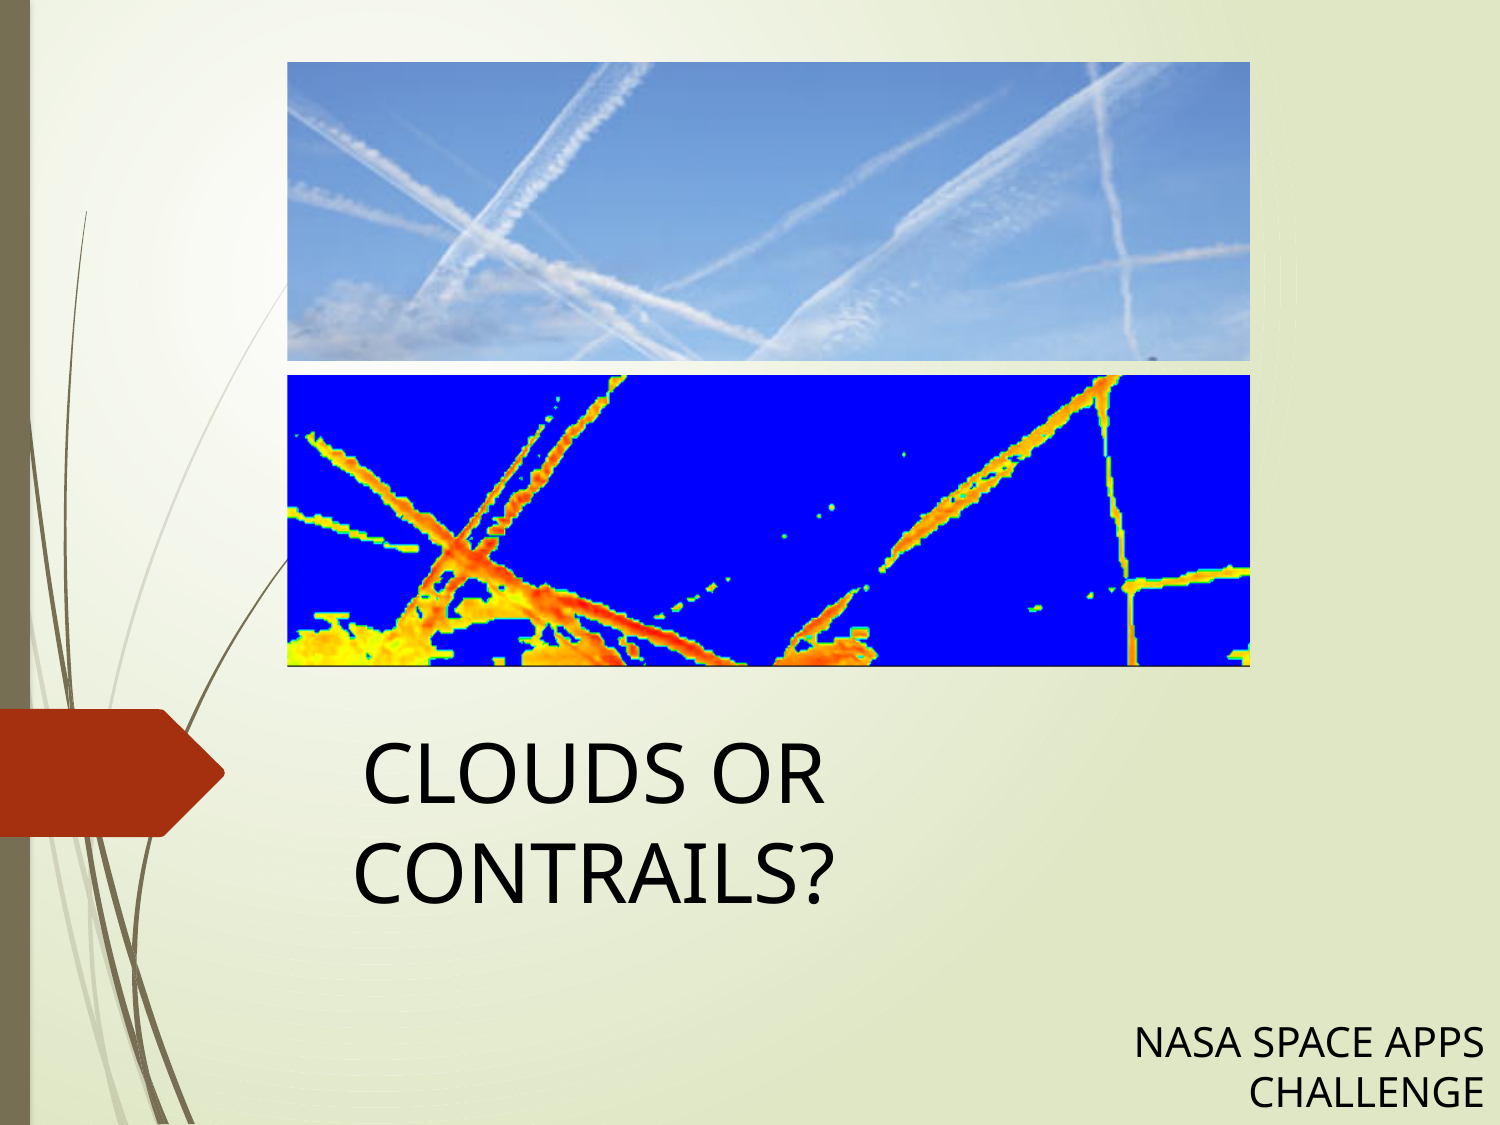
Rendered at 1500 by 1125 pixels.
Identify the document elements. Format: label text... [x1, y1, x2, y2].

text_box CLOUDS OR CONTRAILS? [200, 712, 988, 928]
picture [287, 374, 1251, 674]
text_box NASA SPACE APPS CHALLENGE 24 April 2016 [1042, 1008, 1500, 1125]
picture [287, 62, 1251, 361]
